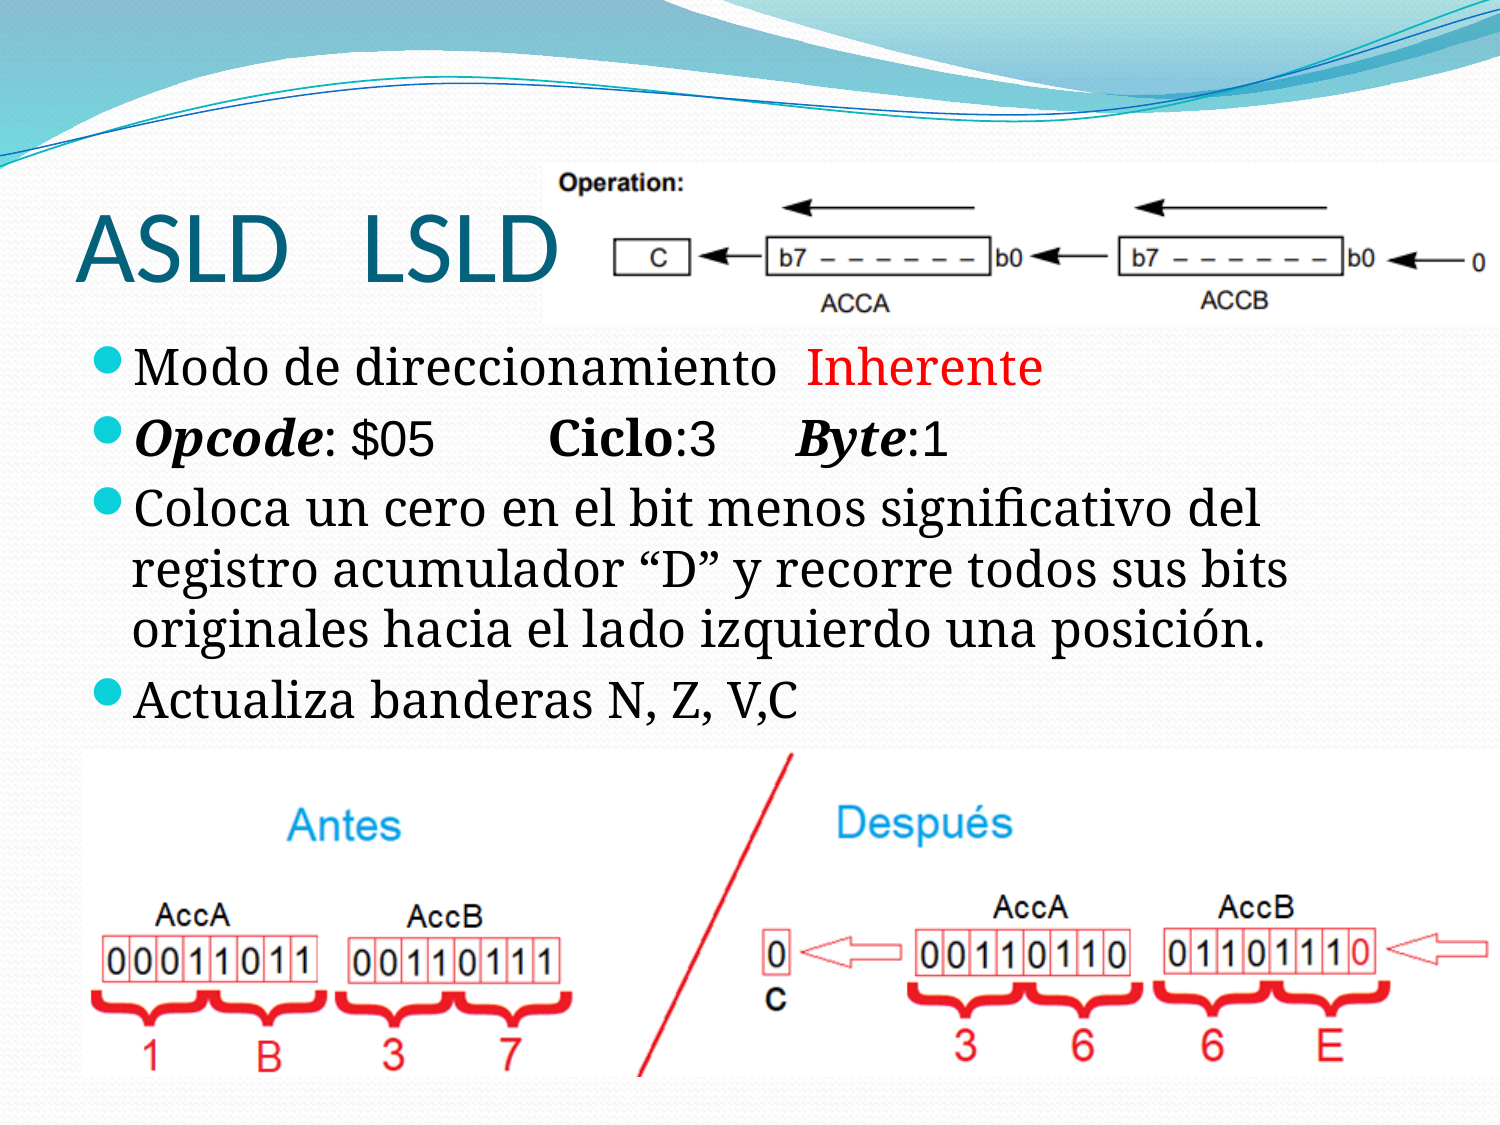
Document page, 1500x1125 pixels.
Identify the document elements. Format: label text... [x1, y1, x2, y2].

picture [543, 163, 1500, 326]
picture [543, 234, 547, 263]
title ASLD LSLD [75, 93, 1425, 303]
picture [82, 749, 1500, 1077]
list Modo de direccionamiento Inherente Opcode: $05 Ciclo:3 Byte:1 Coloca un cero en el bit menos significativo del registro acumulador “D” y recorre todos sus bits originales hacia el lado izquierdo una posición. Actualiza banderas N, Z, V,C [75, 328, 1425, 739]
